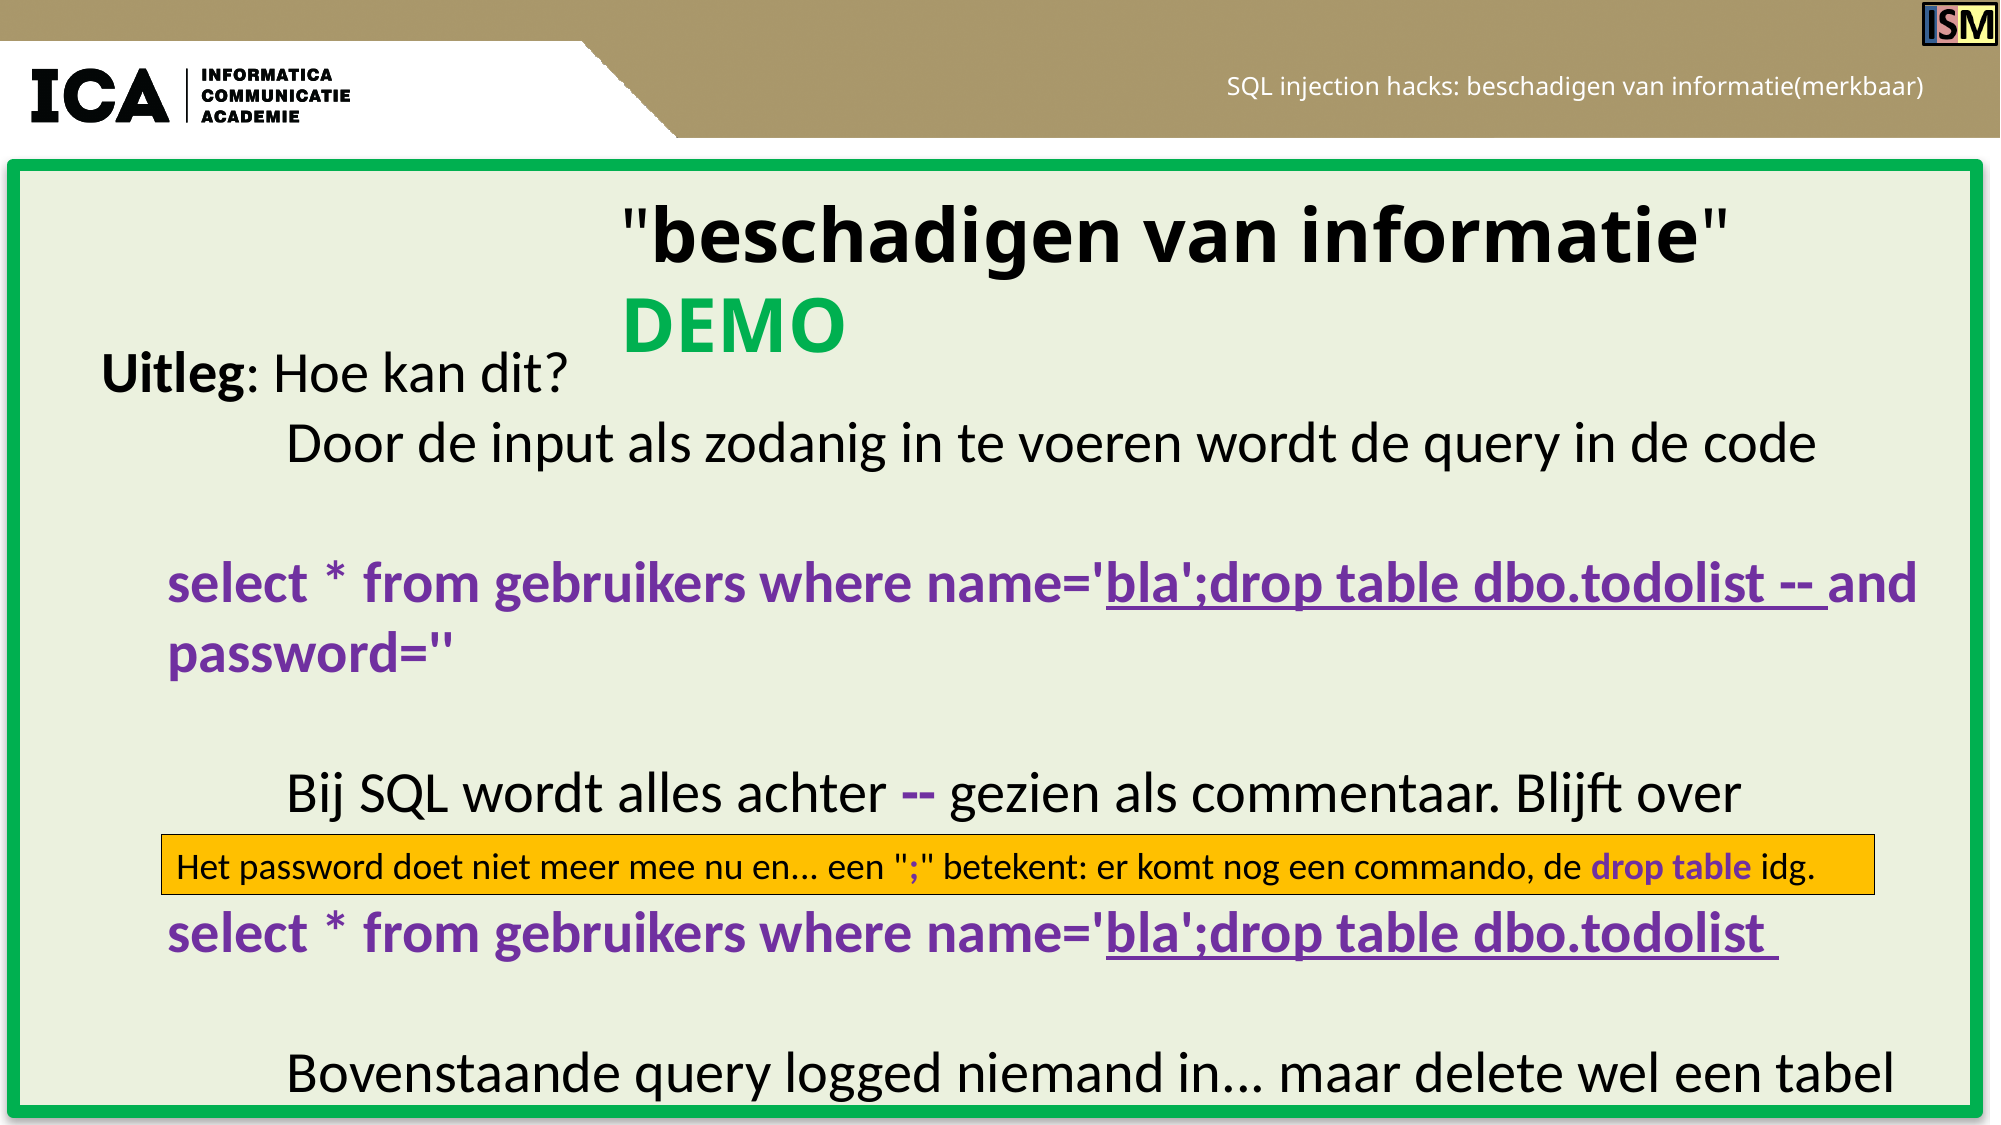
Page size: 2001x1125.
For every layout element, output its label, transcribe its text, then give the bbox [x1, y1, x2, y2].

text_box Uitleg: Hoe kan dit? Door de input als zodanig in te voeren wordt de query in de code select * from gebruikers where name='bla';drop table dbo.todolist -- and password='' Bij SQL wordt alles achter -- gezien als commentaar. Blijft over select * from gebruikers where name='bla';drop table dbo.todolist Bovenstaande query logged niemand in... maar delete wel een tabel [86, 326, 1940, 1112]
list SQL injection hacks: beschadigen van informatie(merkbaar) [605, 62, 1940, 123]
text_box Het password doet niet meer mee nu en... een ";" betekent: er komt nog een commando, de drop table idg. [161, 834, 1875, 895]
text_box "beschadigen van informatie" DEMO [605, 179, 1955, 287]
picture [0, 0, 2000, 138]
text_box [13, 164, 1977, 1112]
